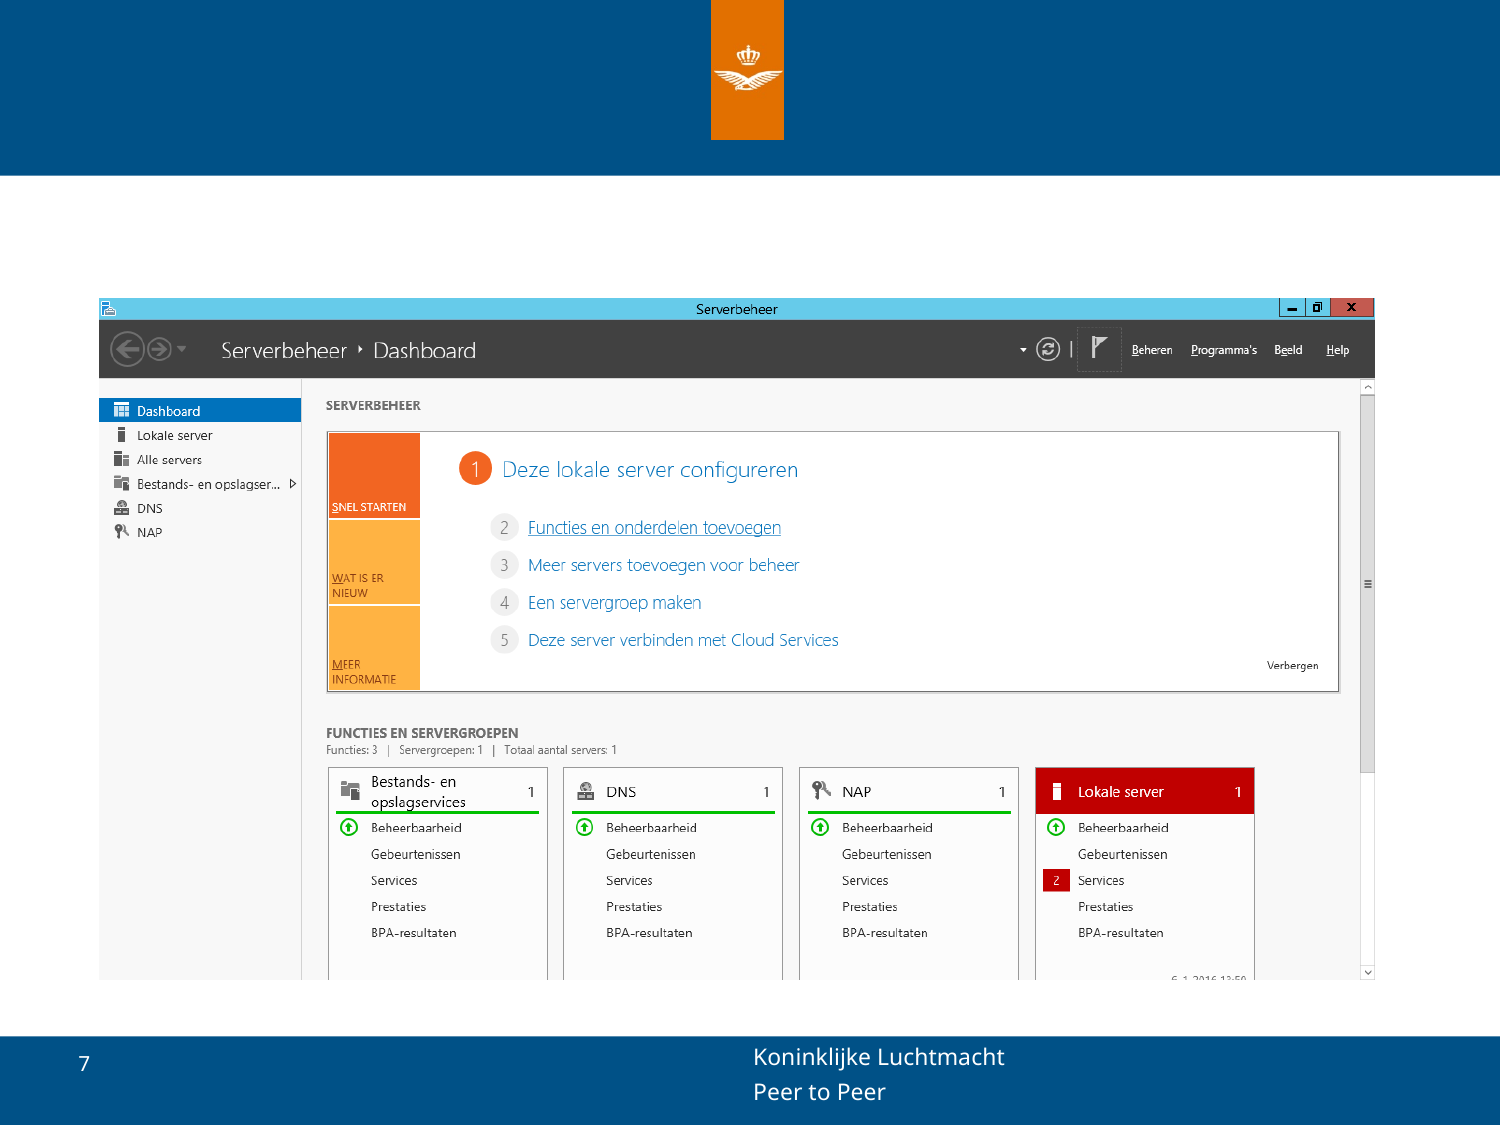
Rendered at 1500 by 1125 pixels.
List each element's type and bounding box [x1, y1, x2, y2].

list [99, 298, 1376, 980]
picture [711, 0, 784, 140]
